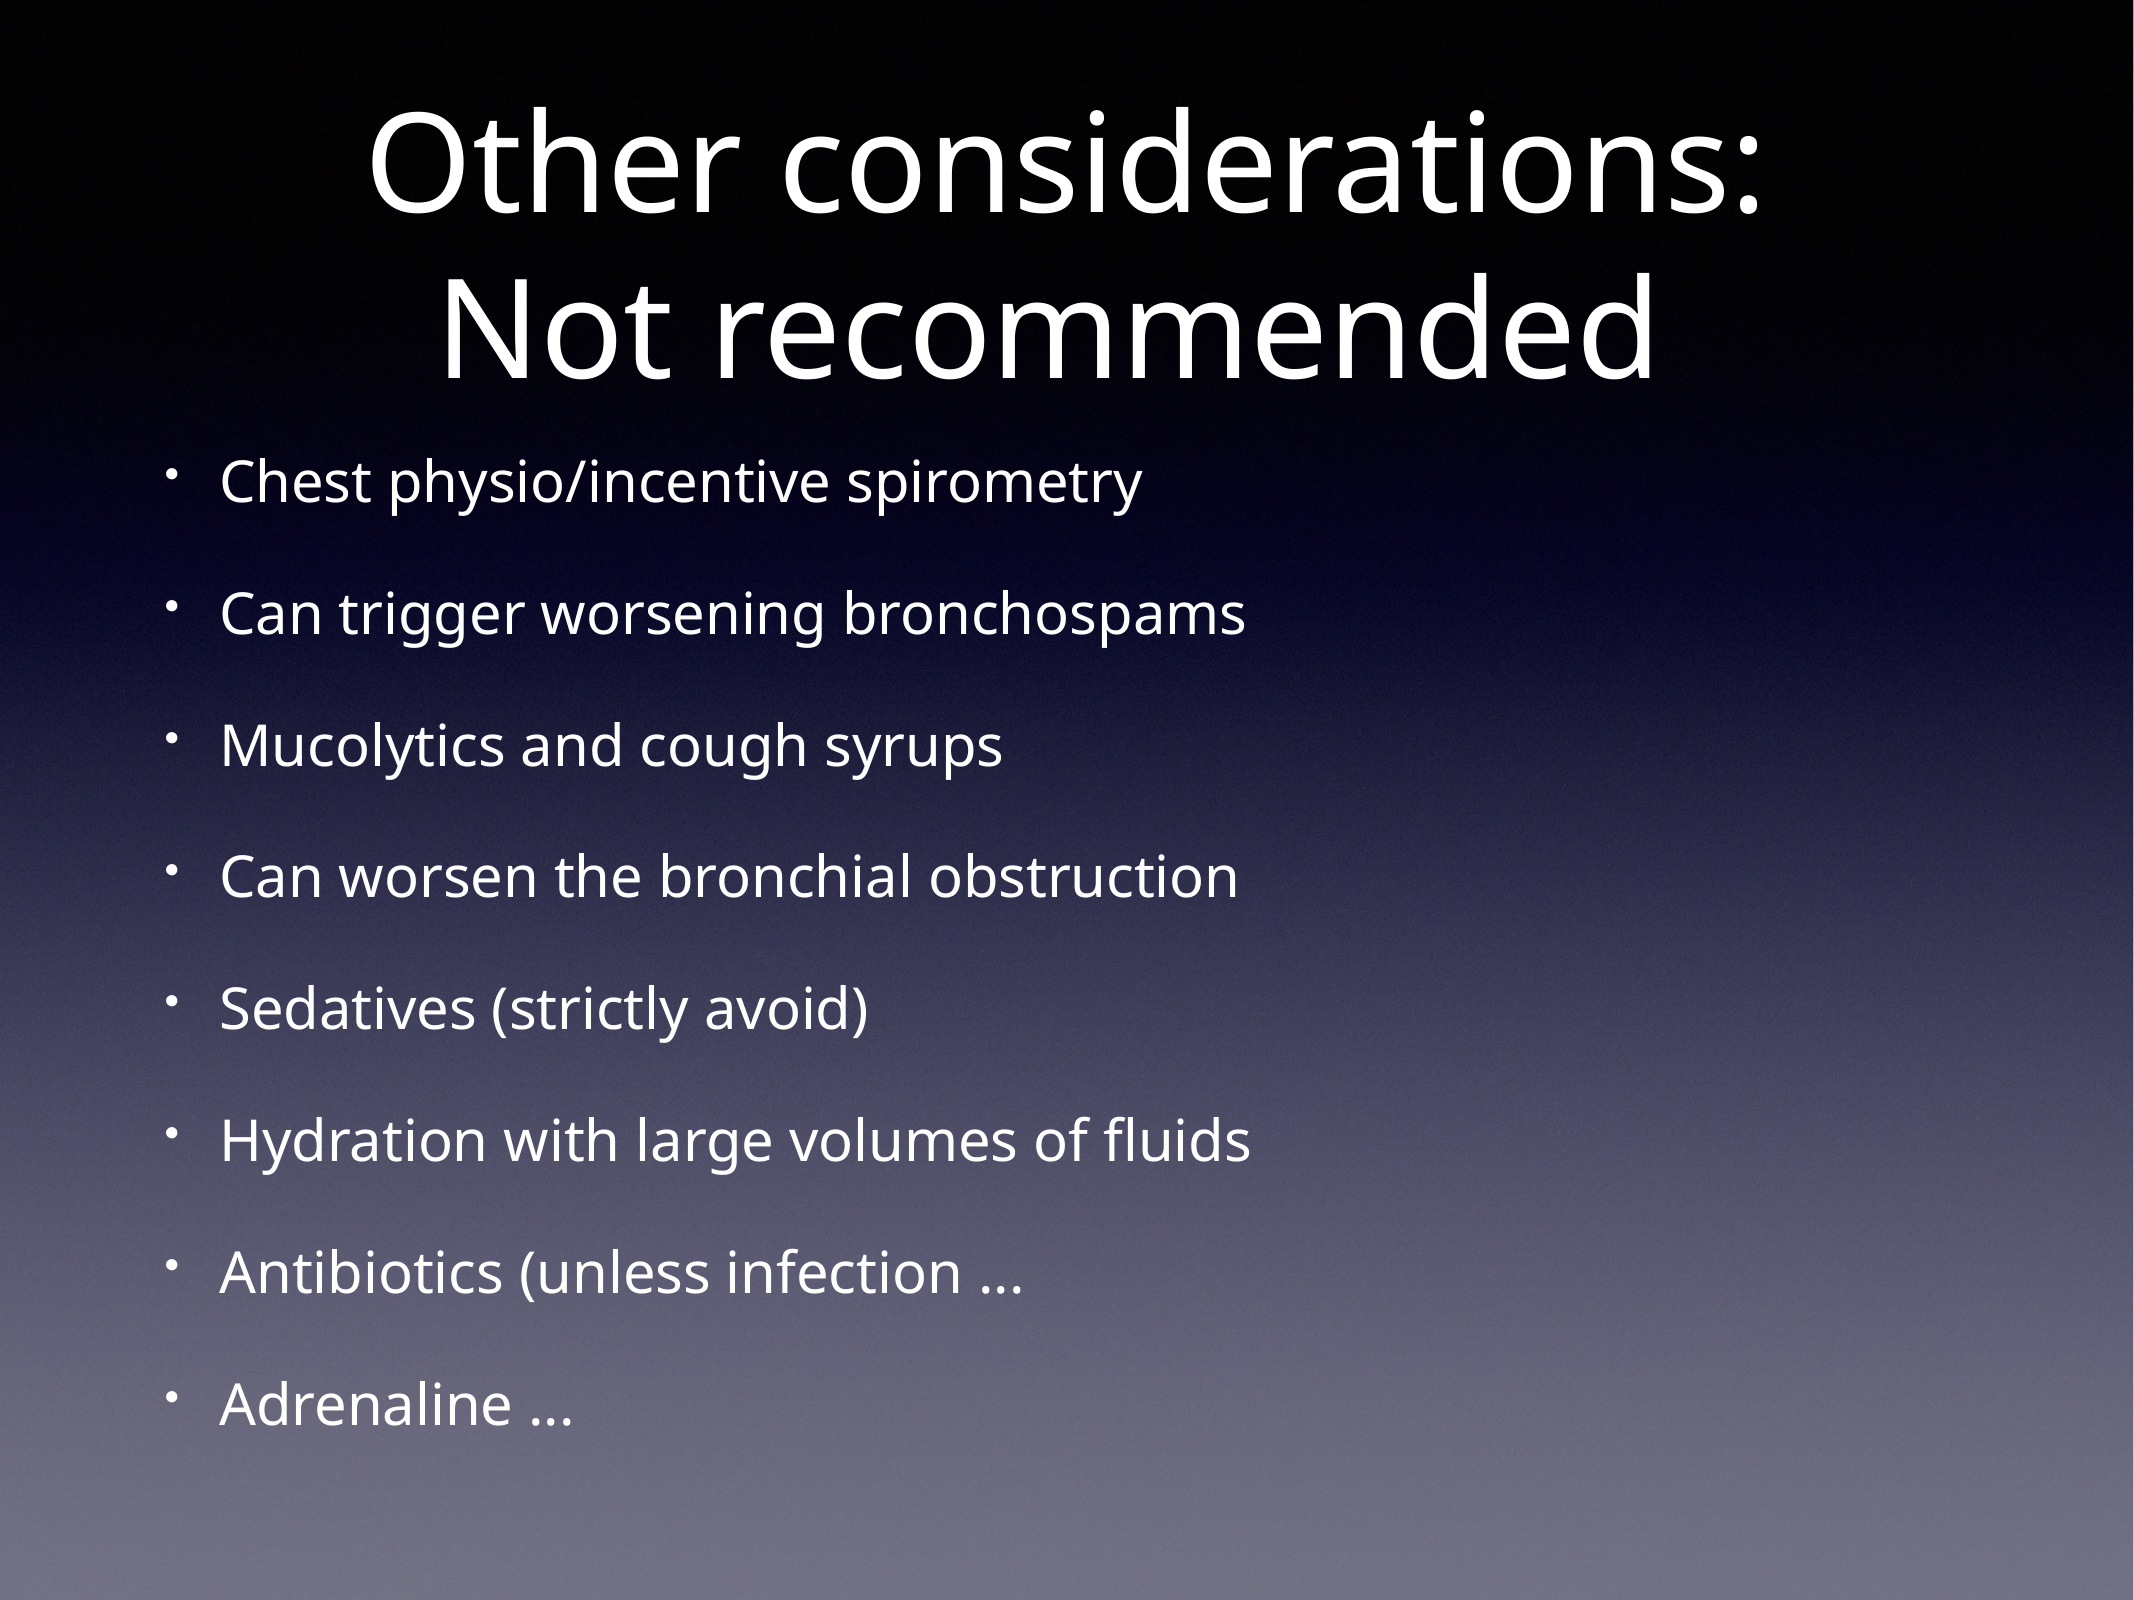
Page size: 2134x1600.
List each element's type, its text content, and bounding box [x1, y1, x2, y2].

title Other considerations: Not recommended [155, 66, 1978, 416]
picture [0, 0, 2134, 1600]
list Chest physio/incentive spirometry Can trigger worsening bronchospams Mucolytics and cough syrups Can worsen the bronchial obstruction Sedatives (strictly avoid) Hydration with large volumes of fluids Antibiotics (unless infection ... Adrenaline ... [155, 424, 1978, 1457]
